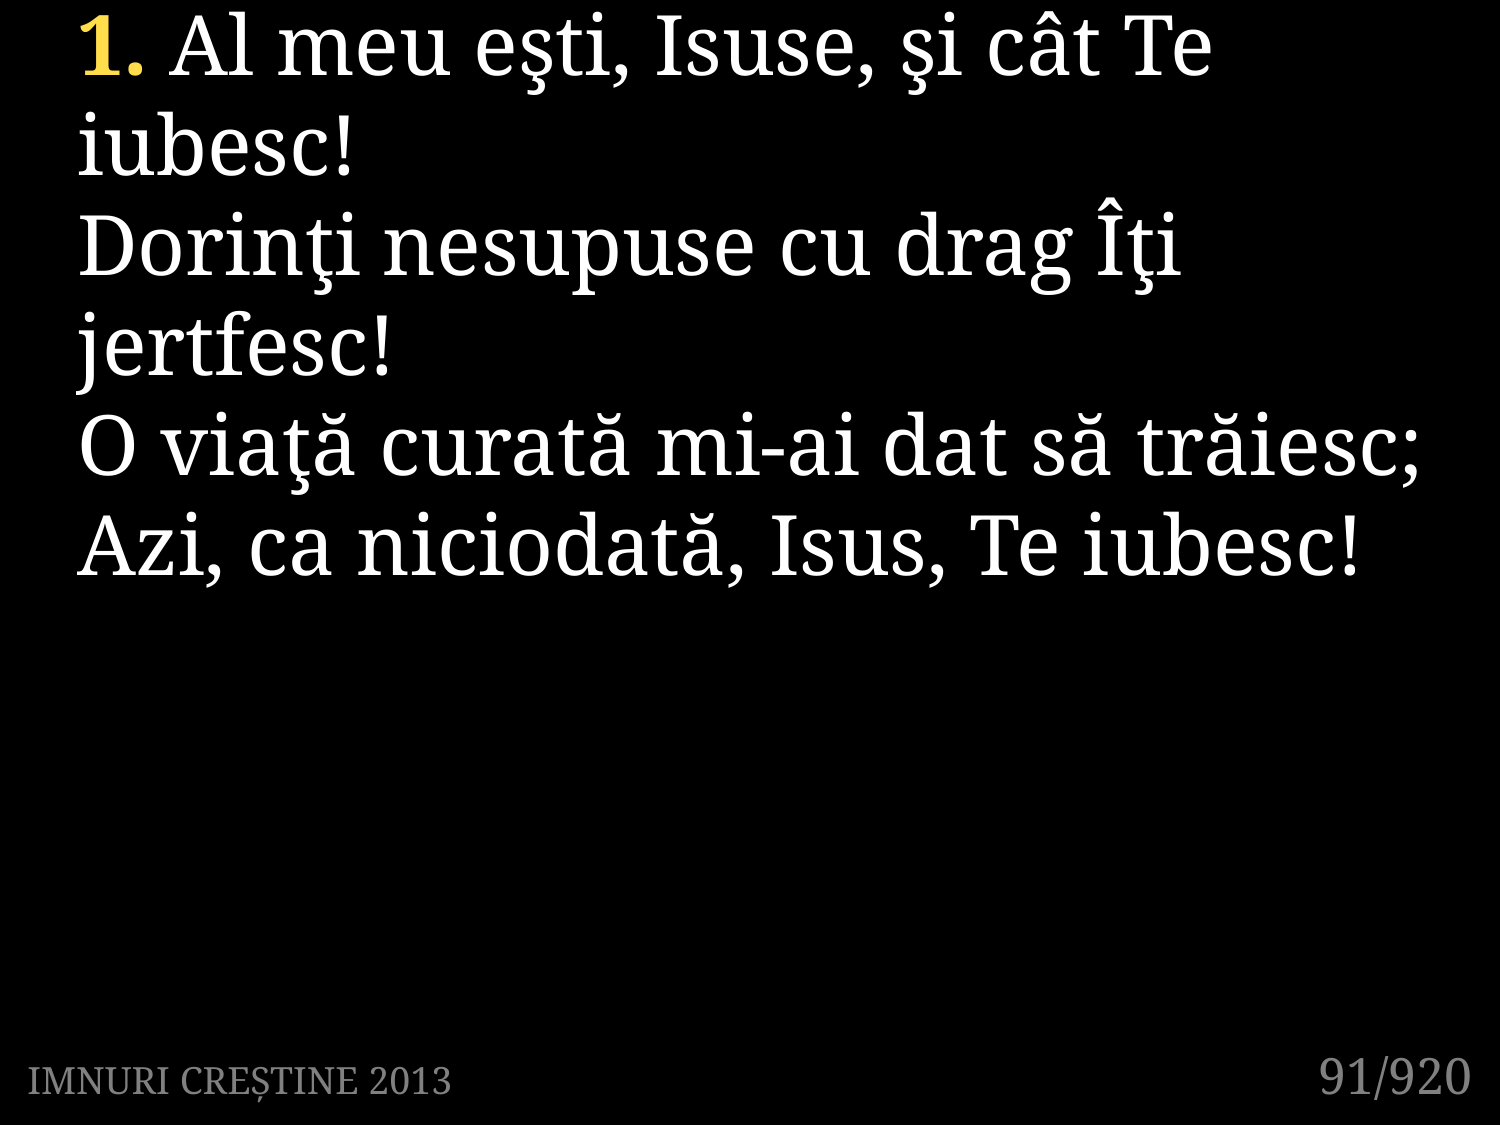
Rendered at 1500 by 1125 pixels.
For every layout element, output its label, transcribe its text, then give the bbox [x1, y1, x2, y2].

text_box 91/920 [637, 1037, 1488, 1113]
text_box 1. Al meu eşti, Isuse, şi cât Te iubesc! Dorinţi nesupuse cu drag Îţi jertfesc! O viaţă curată mi-ai dat să trăiesc; Azi, ca niciodată, Isus, Te iubesc! [62, 0, 1488, 600]
text_box IMNURI CREȘTINE 2013 [12, 1049, 637, 1110]
